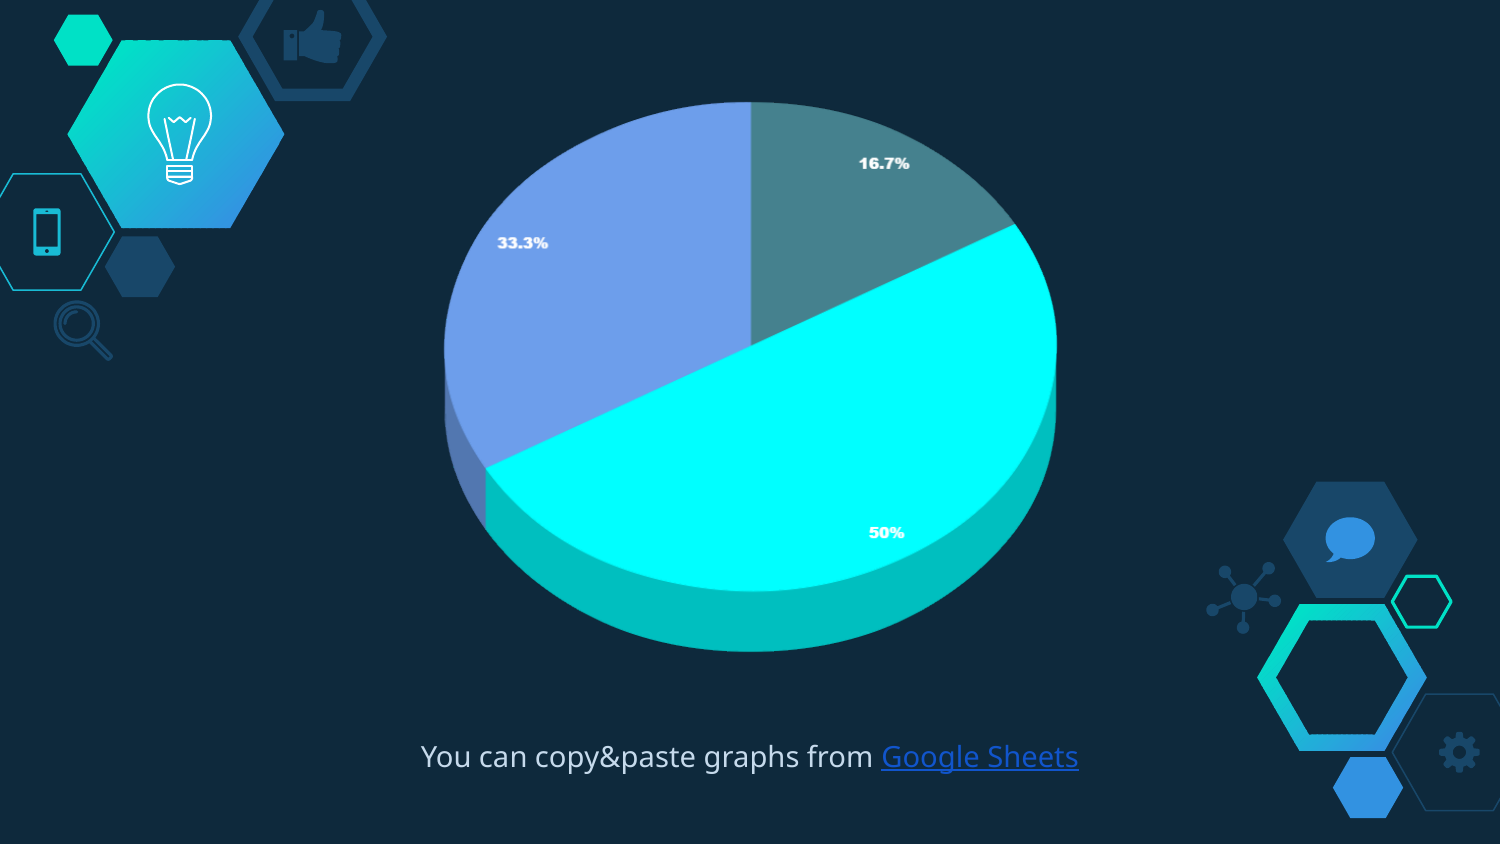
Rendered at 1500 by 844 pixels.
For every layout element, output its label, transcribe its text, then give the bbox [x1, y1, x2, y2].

list You can copy&paste graphs from Google Sheets [75, 722, 1425, 808]
picture [382, 72, 1118, 683]
